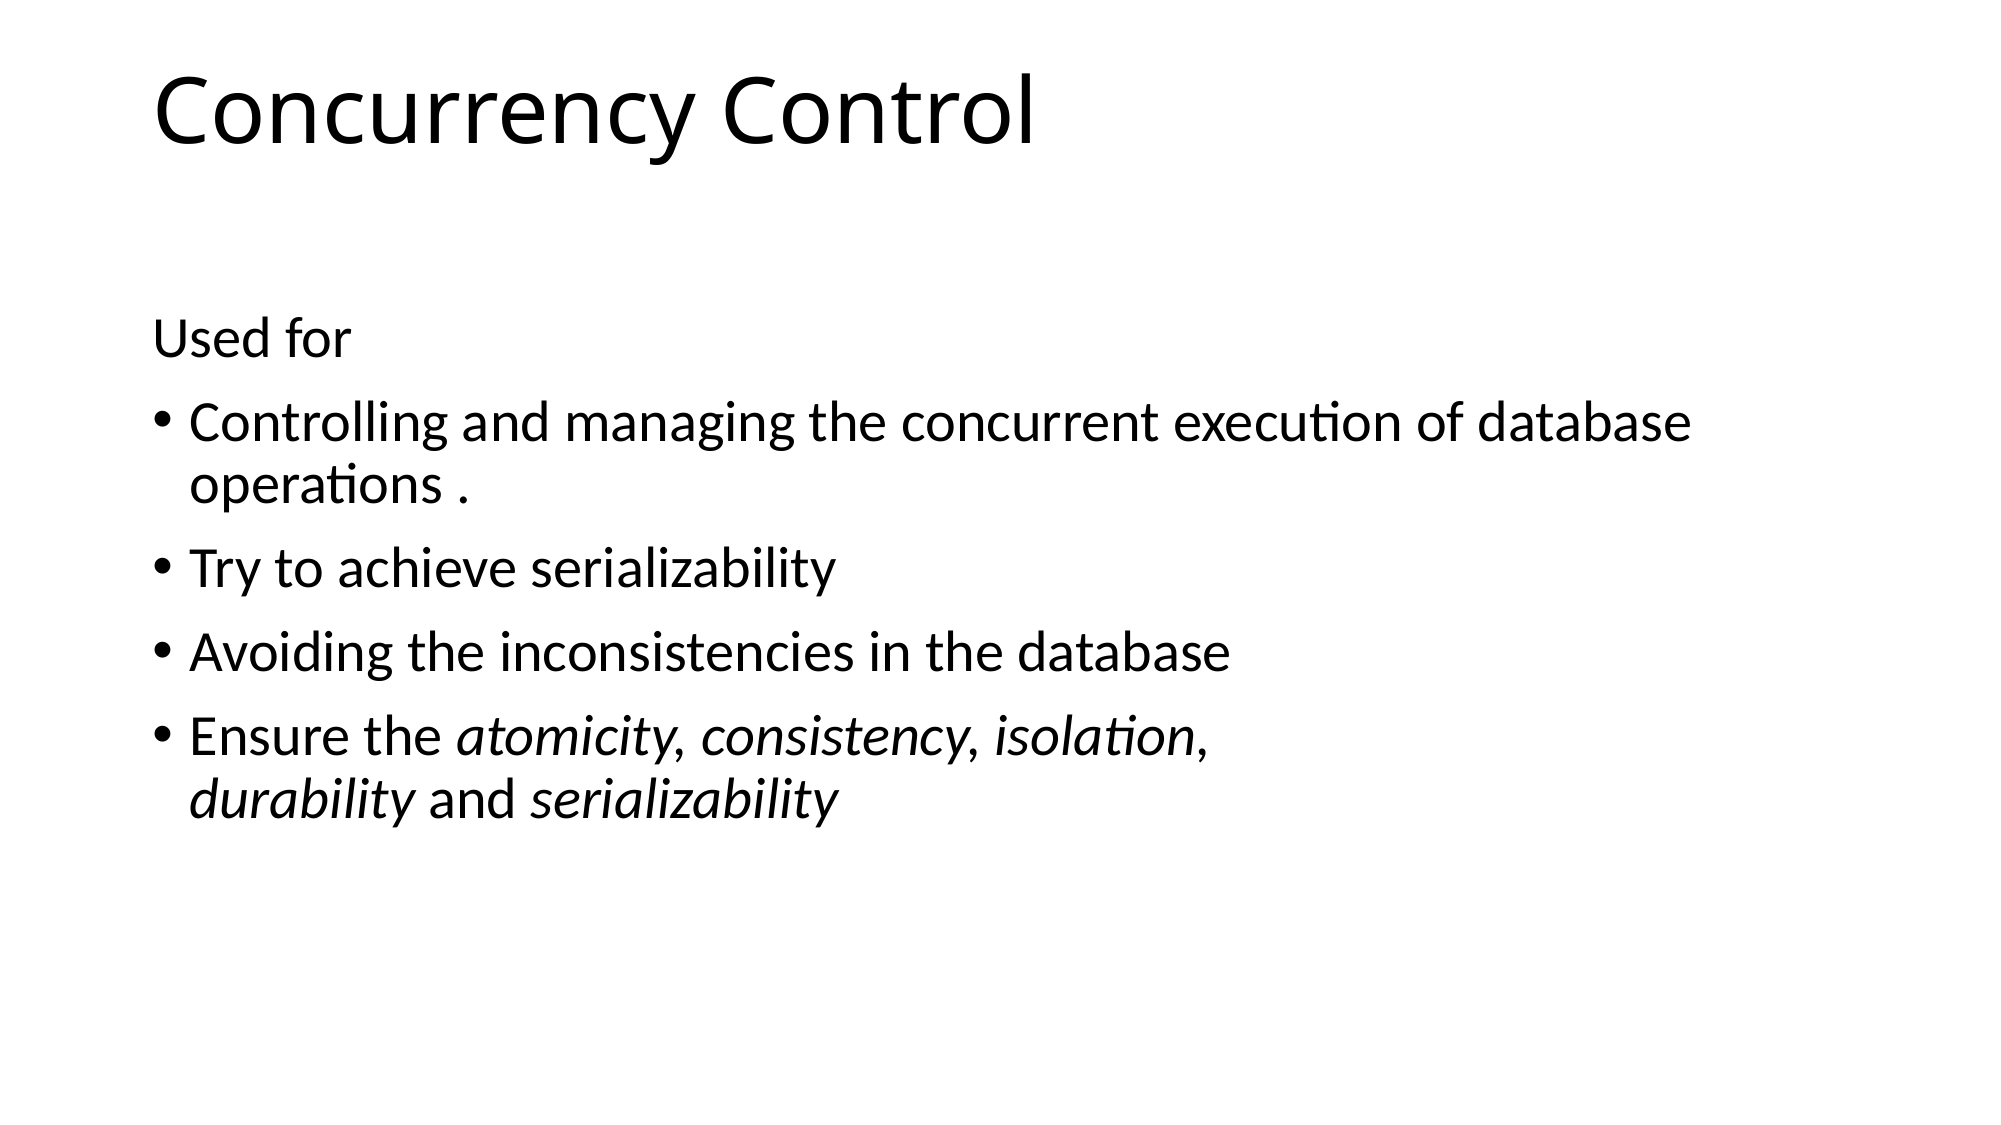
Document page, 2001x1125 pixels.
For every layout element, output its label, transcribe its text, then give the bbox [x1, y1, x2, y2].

list Used for Controlling and managing the concurrent execution of database operations . Try to achieve serializability Avoiding the inconsistencies in the database Ensure the atomicity, consistency, isolation, durability and serializability [137, 299, 1863, 1014]
title Concurrency Control [137, 59, 1863, 278]
